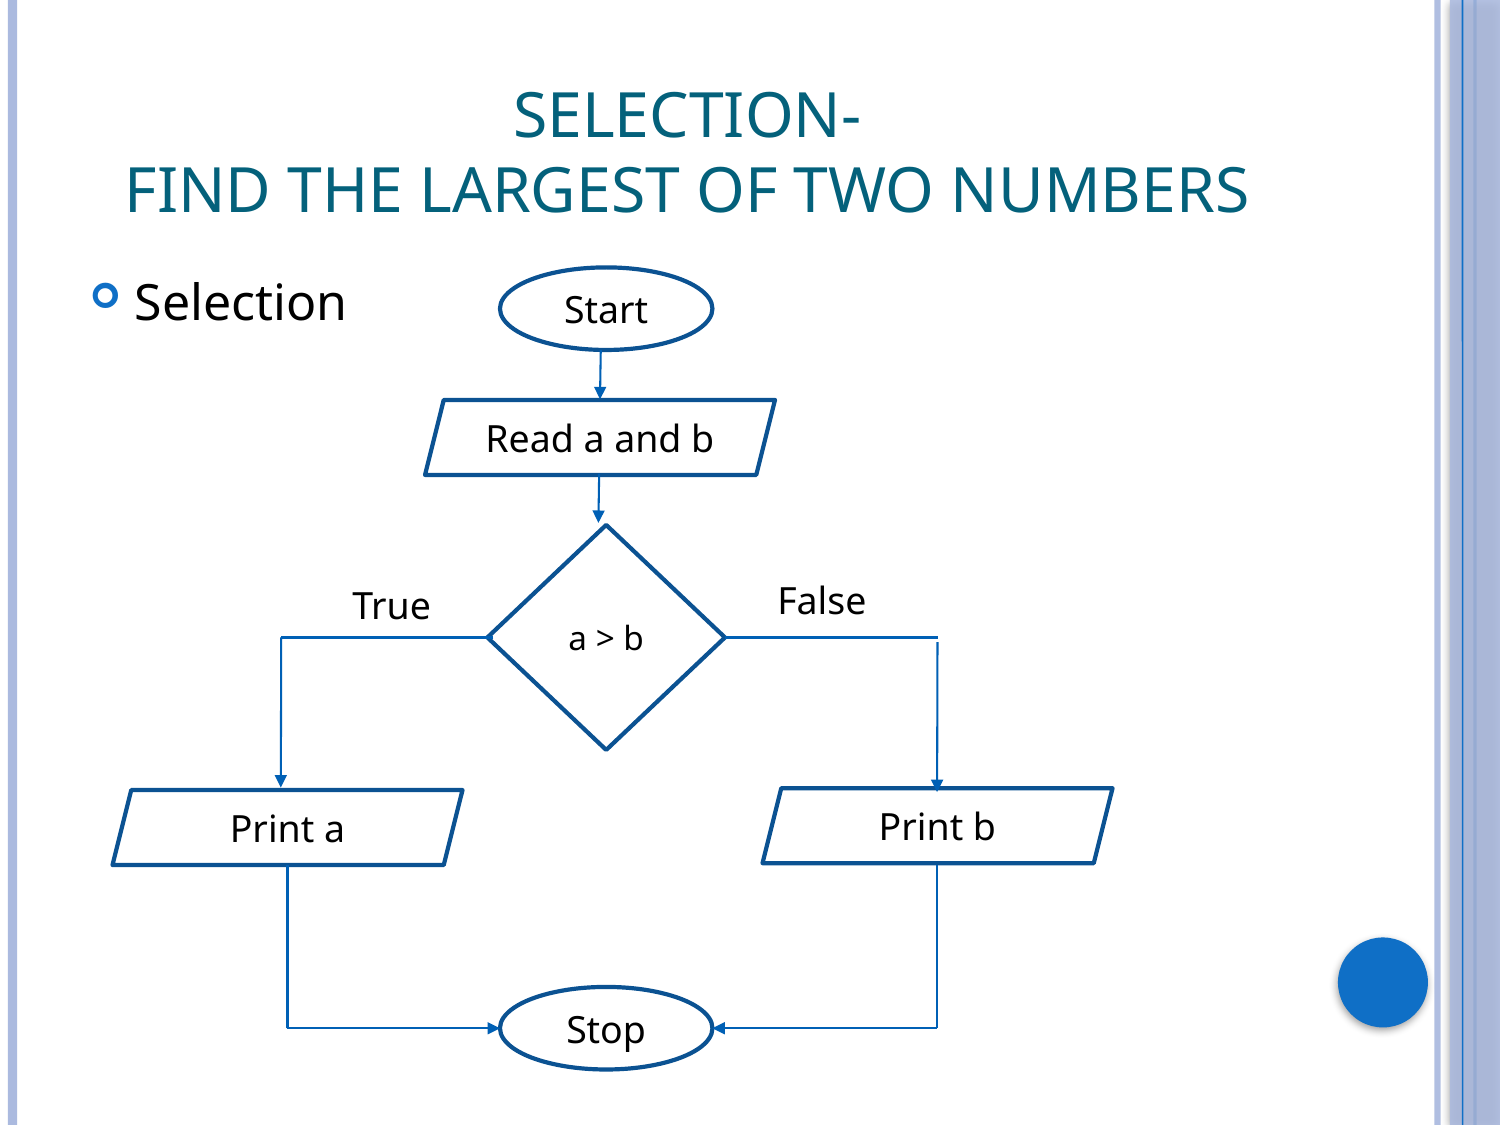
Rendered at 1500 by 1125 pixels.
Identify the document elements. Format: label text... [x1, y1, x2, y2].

text_box False [762, 569, 888, 629]
text_box True [337, 574, 463, 634]
list Selection [75, 262, 1300, 1062]
text_box Print b [760, 786, 1115, 866]
text_box a > b [488, 523, 726, 752]
text_box Print a [110, 787, 465, 868]
text_box Read a and b [422, 397, 778, 478]
title Selection- Find the largest of two numbers [75, 45, 1300, 233]
text_box Start [497, 265, 715, 353]
text_box Stop [498, 984, 715, 1072]
